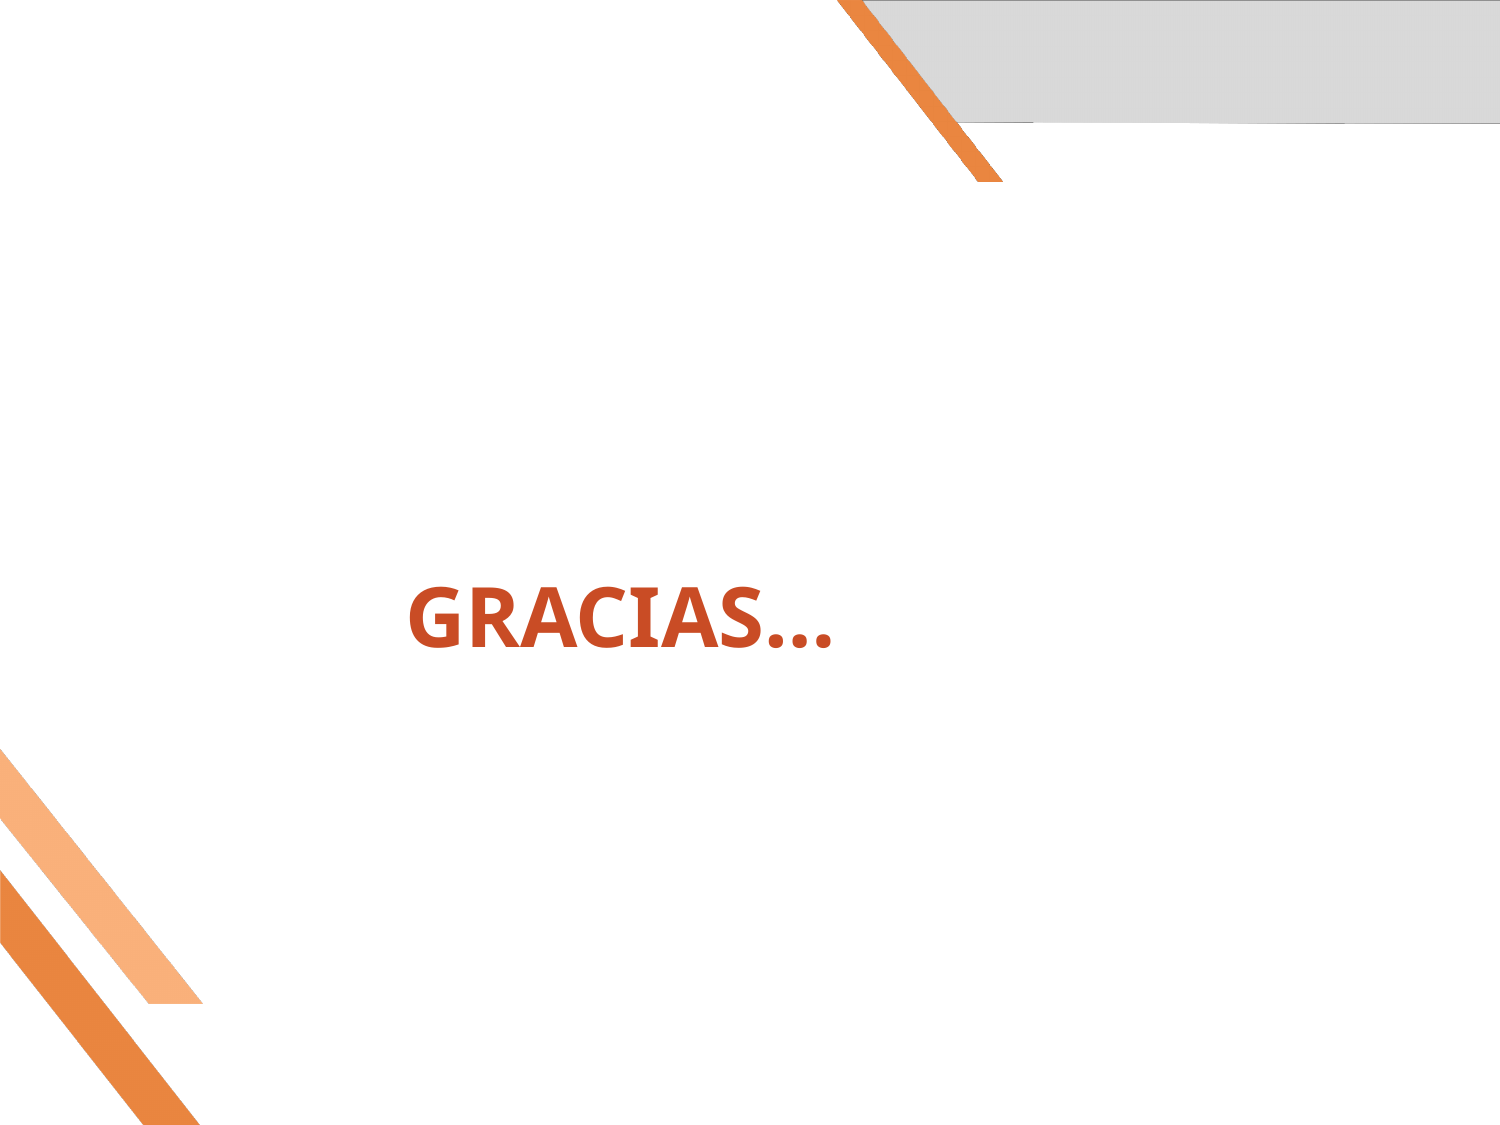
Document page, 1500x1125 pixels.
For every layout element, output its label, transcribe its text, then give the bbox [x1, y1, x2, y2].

picture [837, 0, 1500, 182]
title GRACIAS… [375, 525, 1261, 704]
picture [0, 745, 203, 1125]
